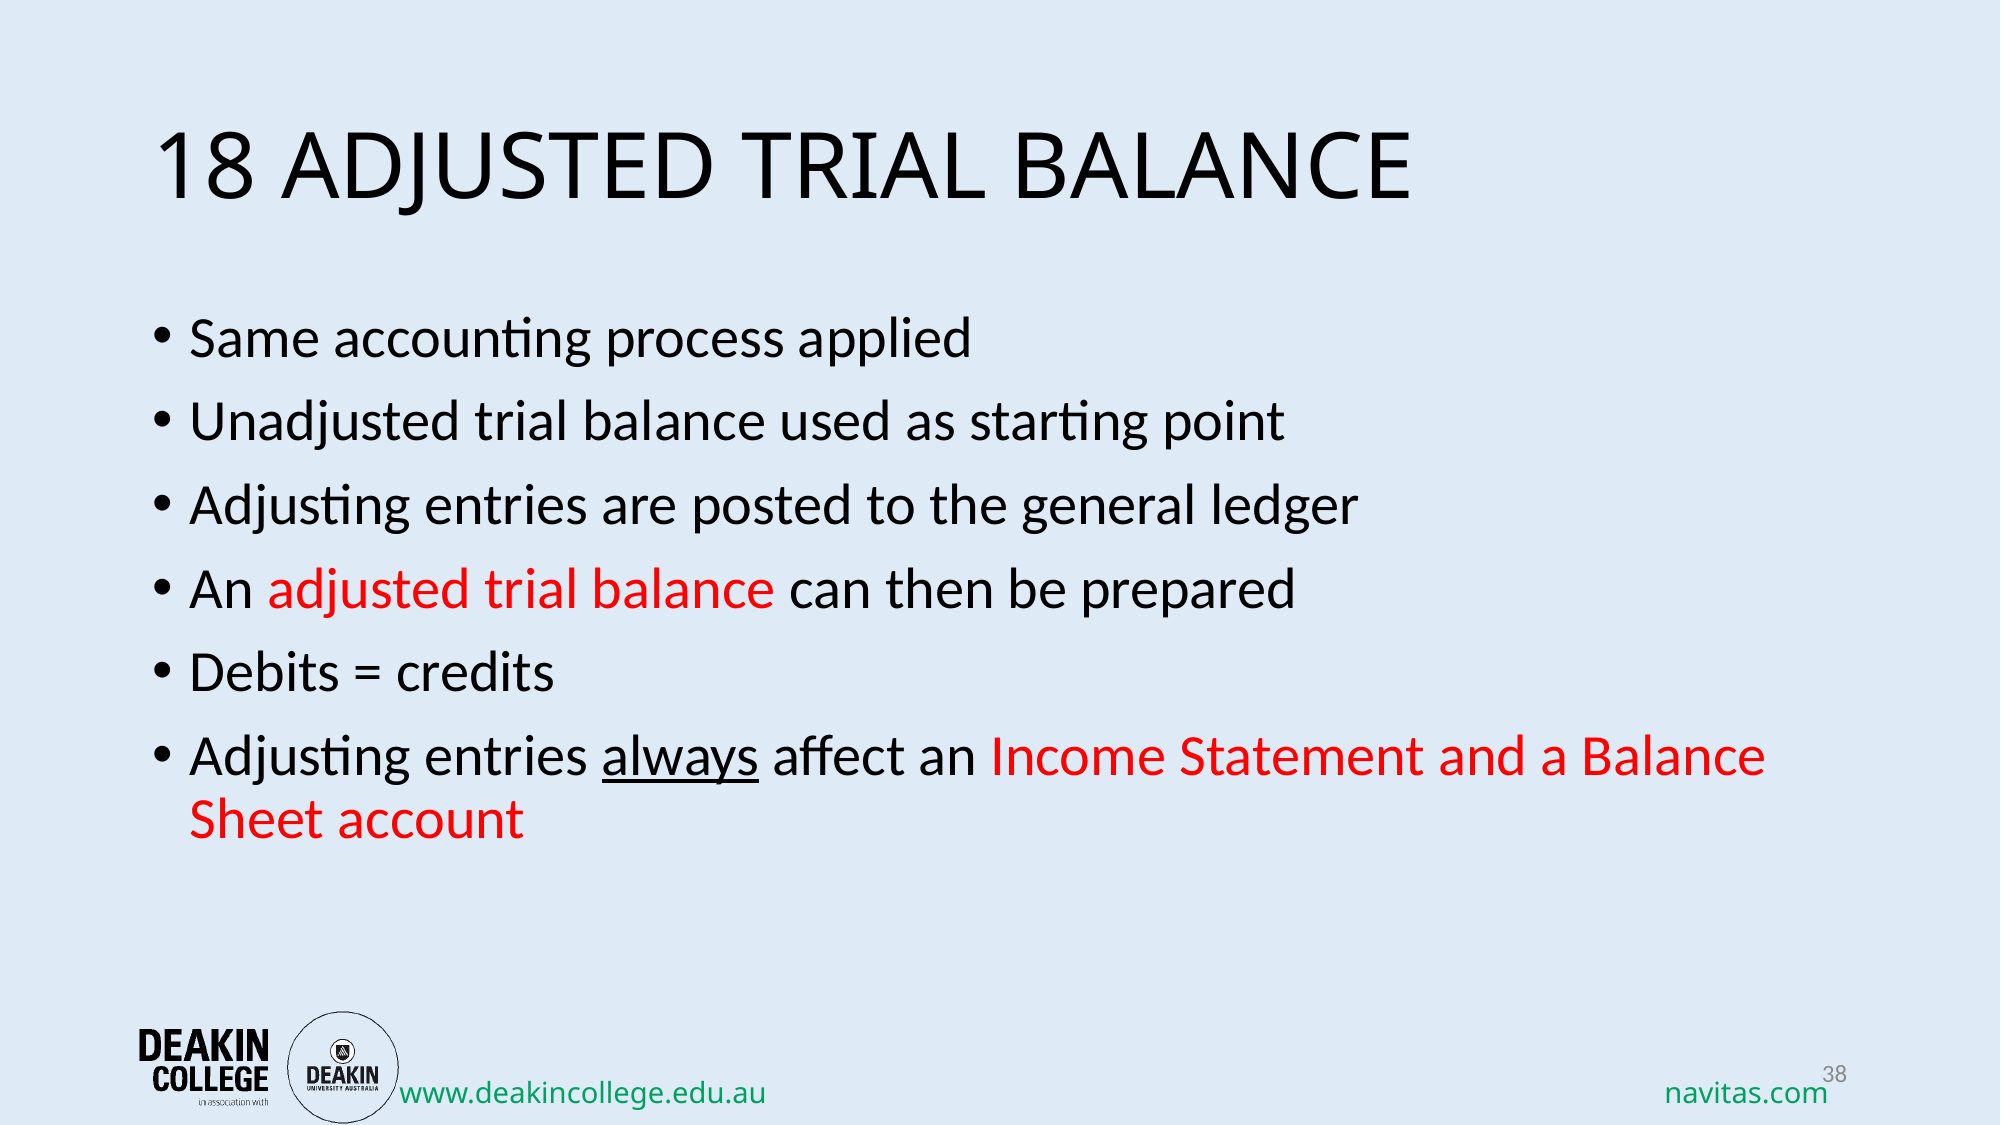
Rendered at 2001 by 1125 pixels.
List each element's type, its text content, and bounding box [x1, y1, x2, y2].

picture [137, 1014, 400, 1125]
slide_number 38 [1412, 1042, 1863, 1103]
title 18 ADJUSTED TRIAL BALANCE [137, 59, 1863, 278]
list Same accounting process applied Unadjusted trial balance used as starting point Adjusting entries are posted to the general ledger An adjusted trial balance can then be prepared Debits = credits Adjusting entries always affect an Income Statement and a Balance Sheet account [137, 299, 1863, 1014]
